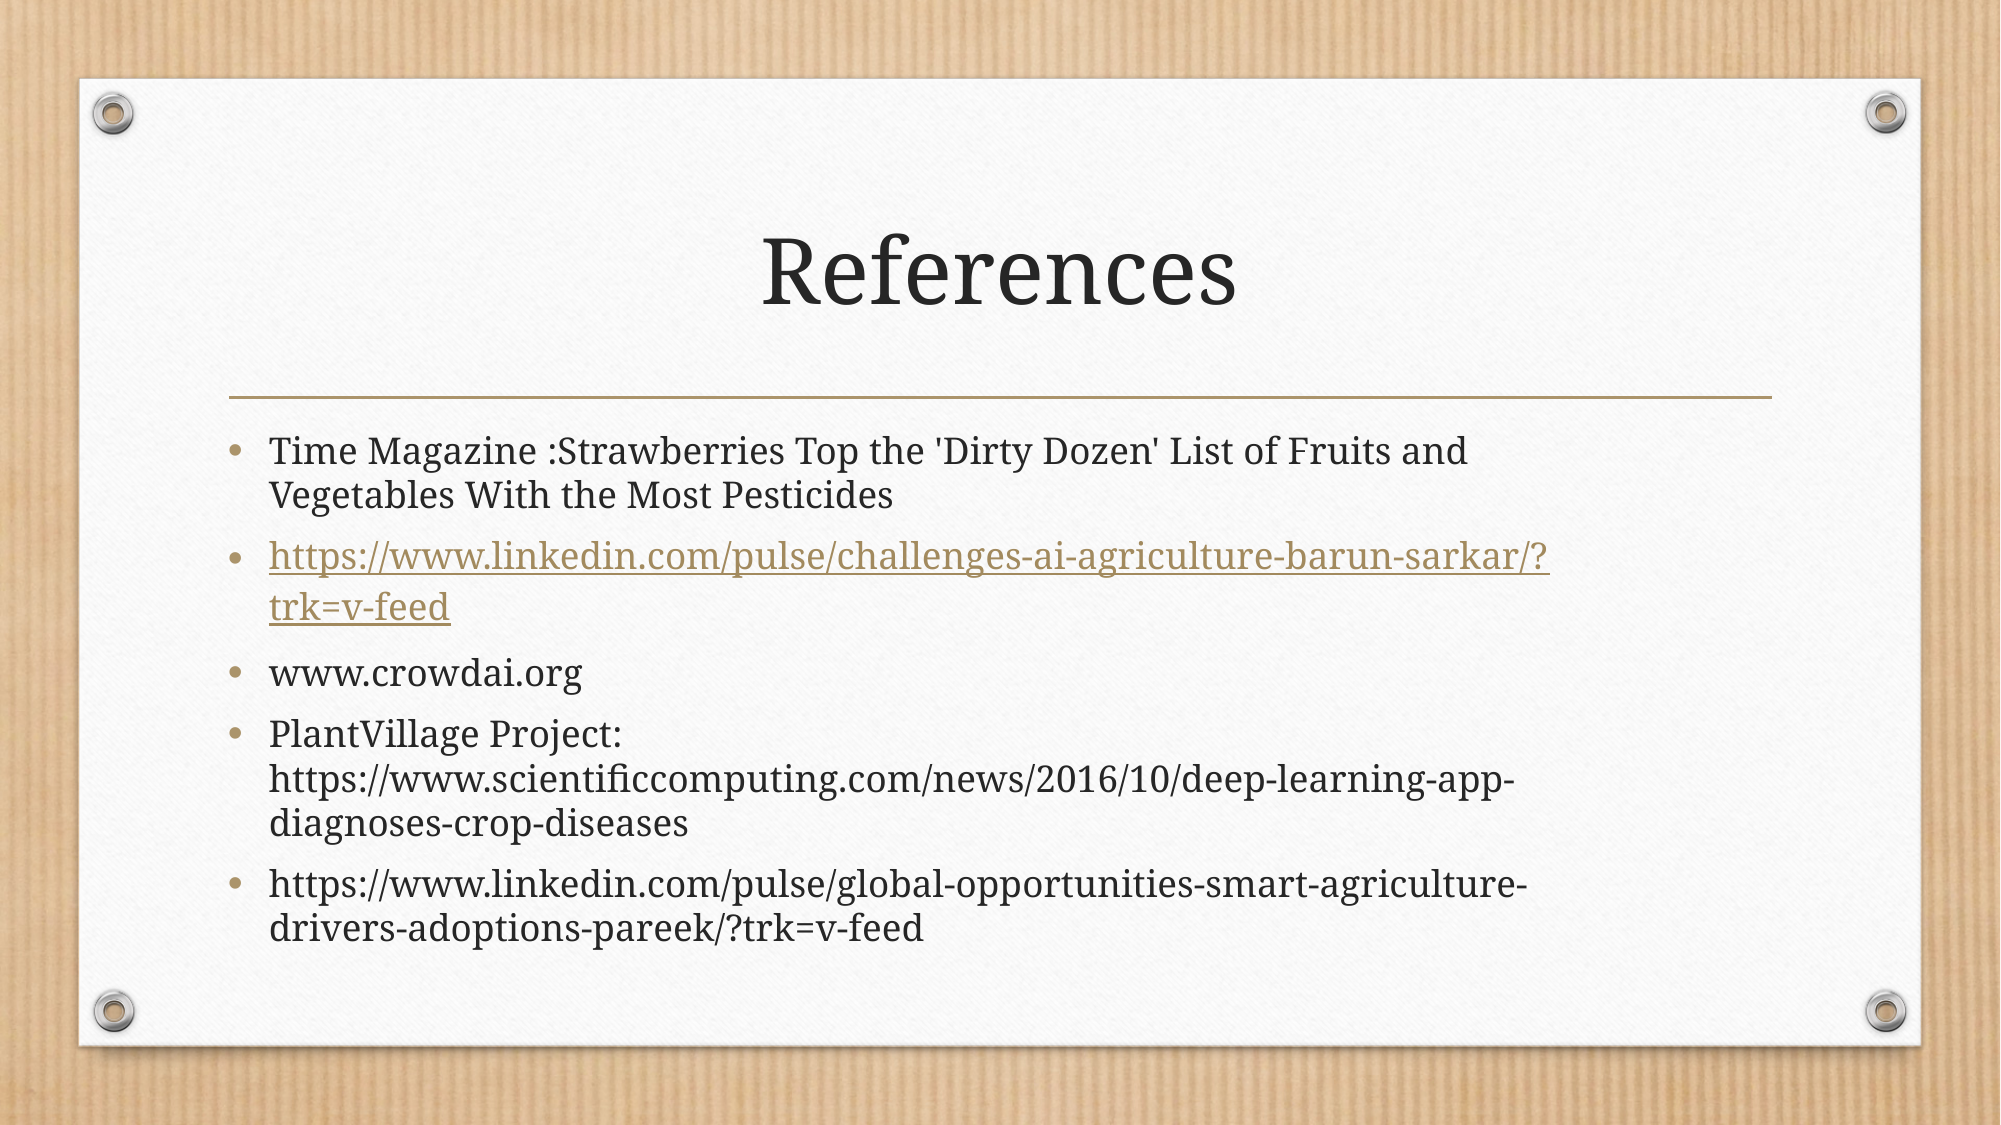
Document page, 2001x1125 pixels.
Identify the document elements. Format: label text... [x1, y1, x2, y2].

list [1013, 420, 1788, 963]
list Time Magazine :Strawberries Top the 'Dirty Dozen' List of Fruits and Vegetables With the Most Pesticides https://www.linkedin.com/pulse/challenges-ai-agriculture-barun-sarkar/?trk=v-feed www.crowdai.org PlantVillage Project: https://www.scientificcomputing.com/news/2016/10/deep-learning-app-diagnoses-crop-diseases https://www.linkedin.com/pulse/global-opportunities-smart-agriculture-drivers-adoptions-pareek/?trk=v-feed [213, 420, 1013, 963]
picture [0, 0, 2001, 1125]
title References [212, 161, 1788, 375]
